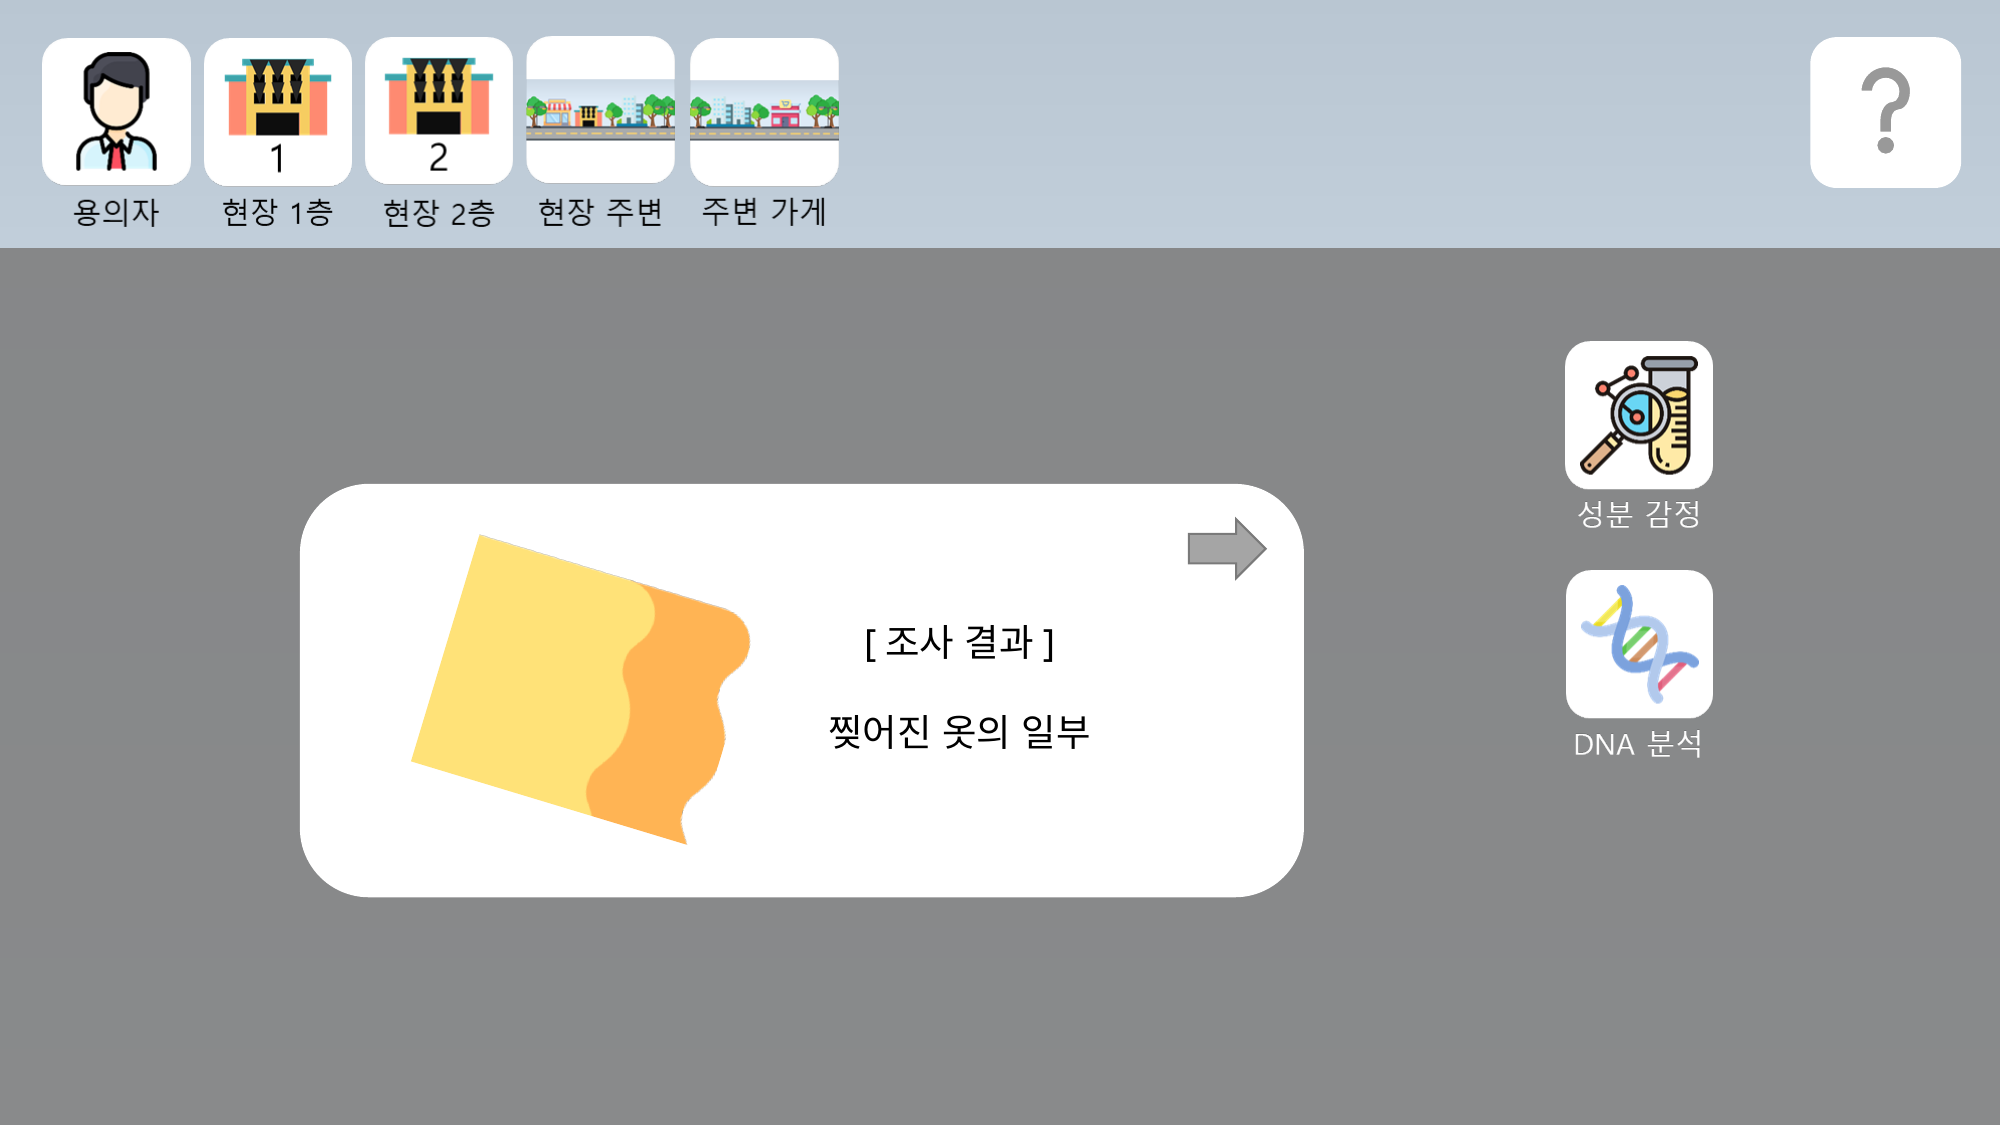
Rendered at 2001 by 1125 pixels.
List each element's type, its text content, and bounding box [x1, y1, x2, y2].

picture [410, 425, 795, 847]
text_box [0, 247, 2000, 1125]
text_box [1811, 38, 1960, 187]
text_box [조사 결과] 찢어진 옷의 일부 [751, 611, 1287, 762]
picture [1532, 341, 1745, 550]
picture [42, 38, 191, 248]
picture [202, 38, 353, 248]
text_box [0, 0, 2000, 247]
picture [689, 38, 841, 247]
picture [526, 36, 677, 248]
text_box [1187, 516, 1268, 581]
picture [1532, 570, 1744, 779]
text_box [298, 482, 1305, 899]
picture [364, 37, 514, 249]
